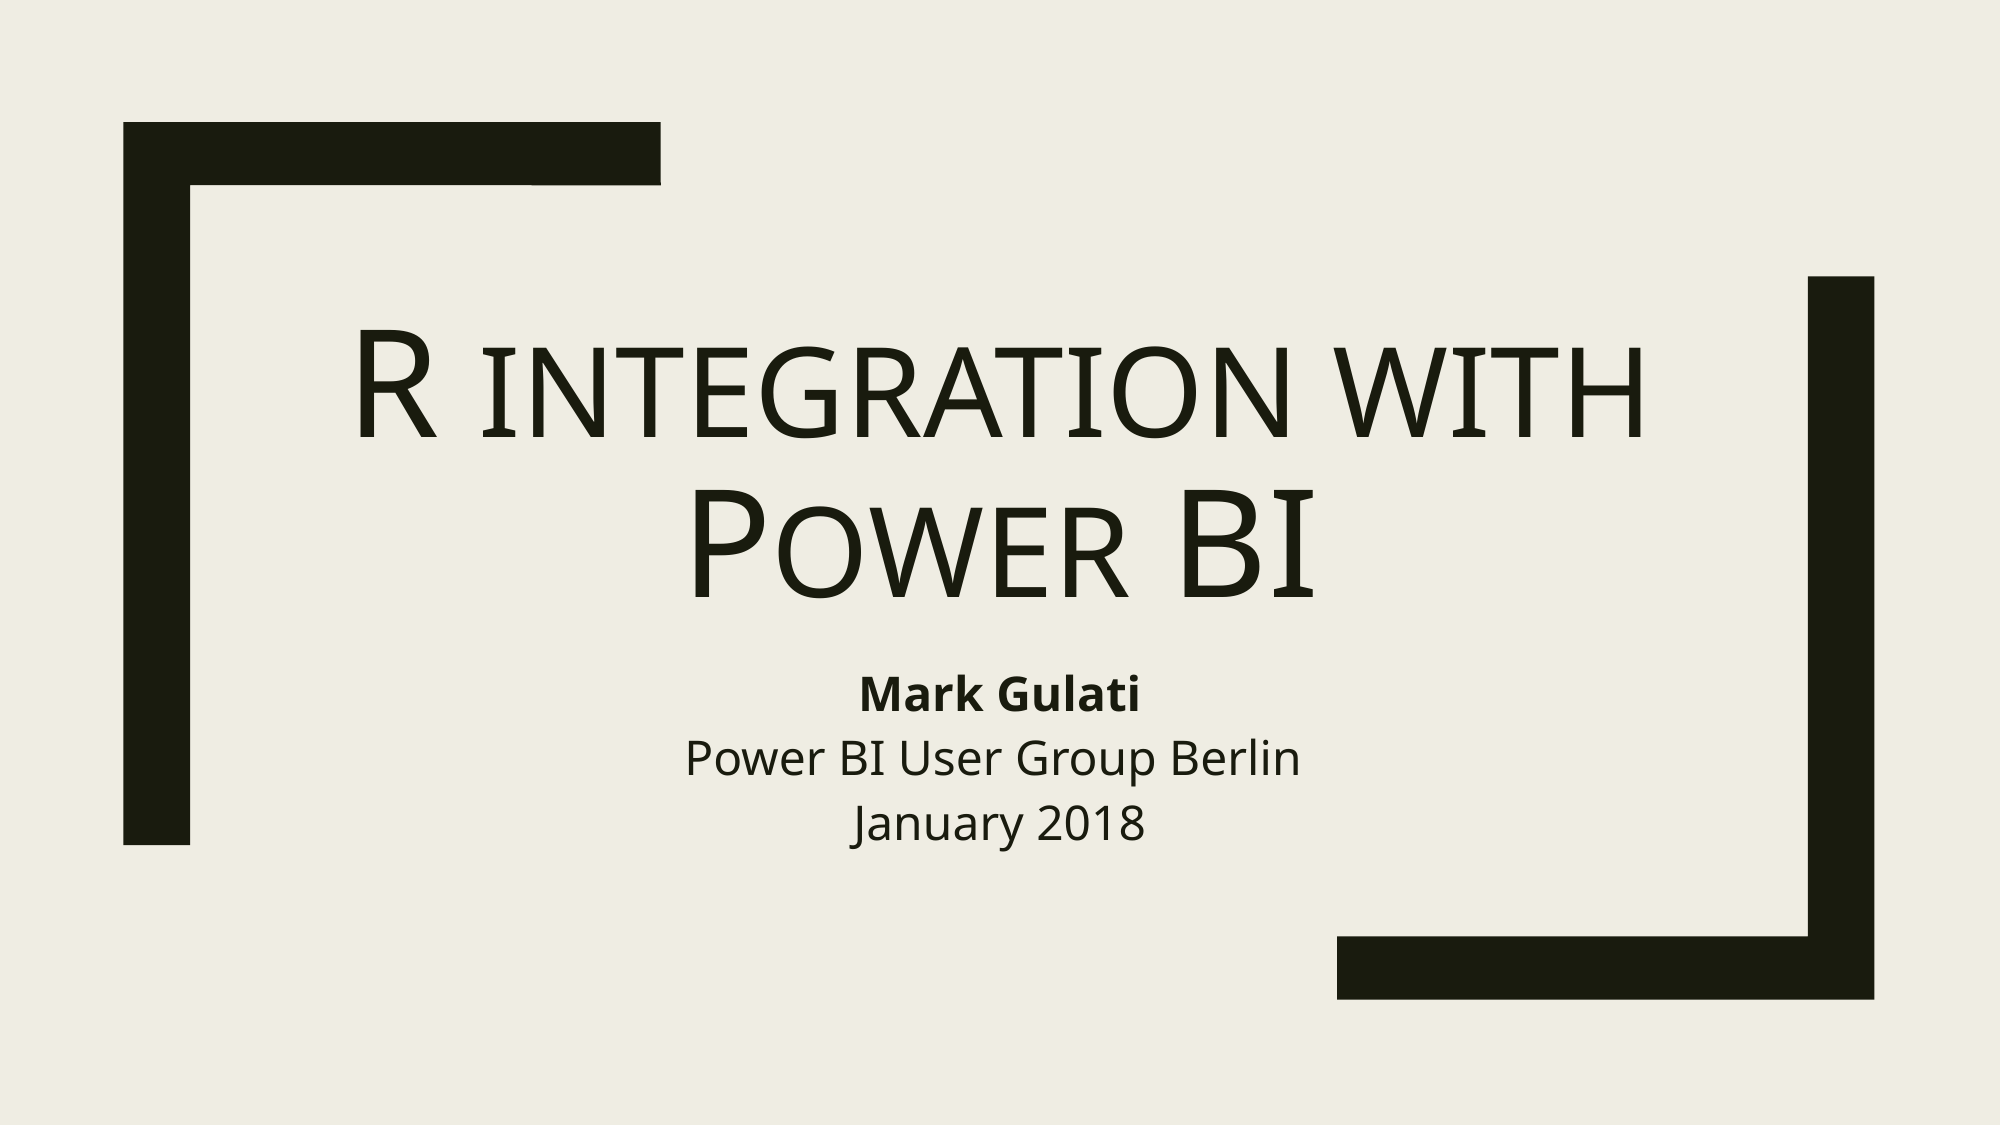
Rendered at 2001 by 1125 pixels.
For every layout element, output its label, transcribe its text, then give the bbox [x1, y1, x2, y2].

subtitle Mark Gulati Power BI User Group Berlin January 2018 [439, 649, 1561, 927]
title R integration with Power BI [314, 293, 1686, 638]
